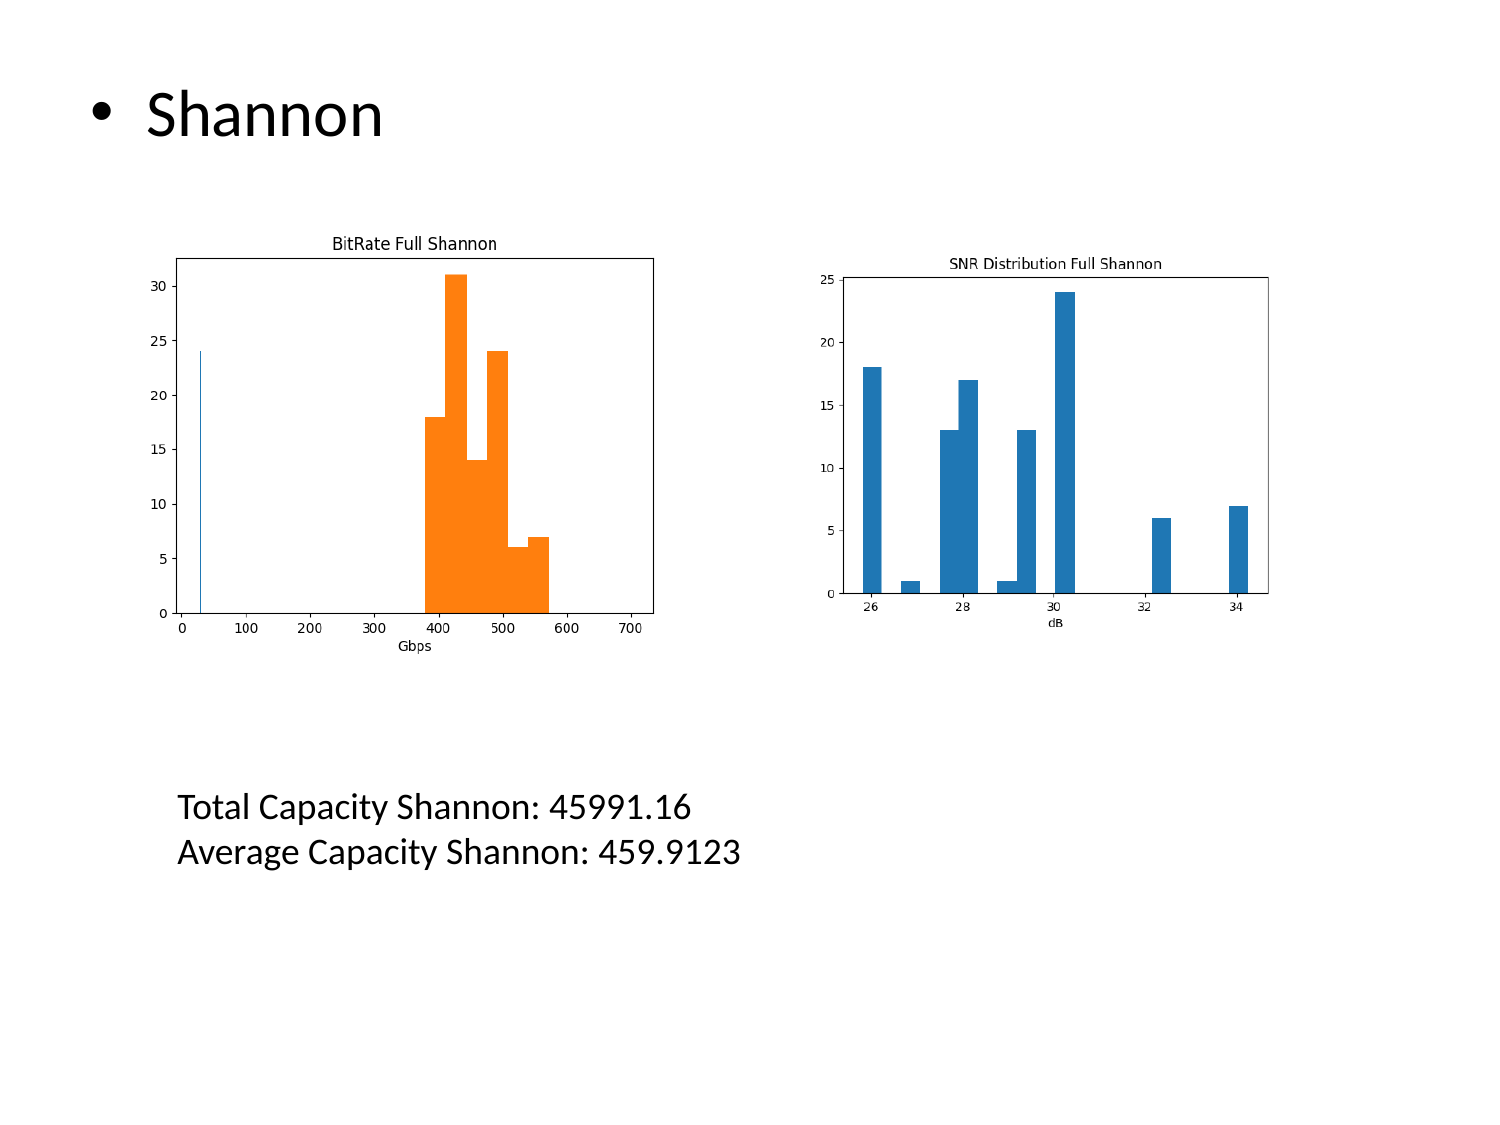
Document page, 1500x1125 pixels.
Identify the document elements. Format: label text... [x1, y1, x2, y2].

list Shannon [75, 62, 1425, 1005]
picture [774, 227, 1322, 638]
picture [99, 202, 714, 663]
text_box Total Capacity Shannon: 45991.16 Average Capacity Shannon: 459.9123 [162, 774, 1322, 880]
